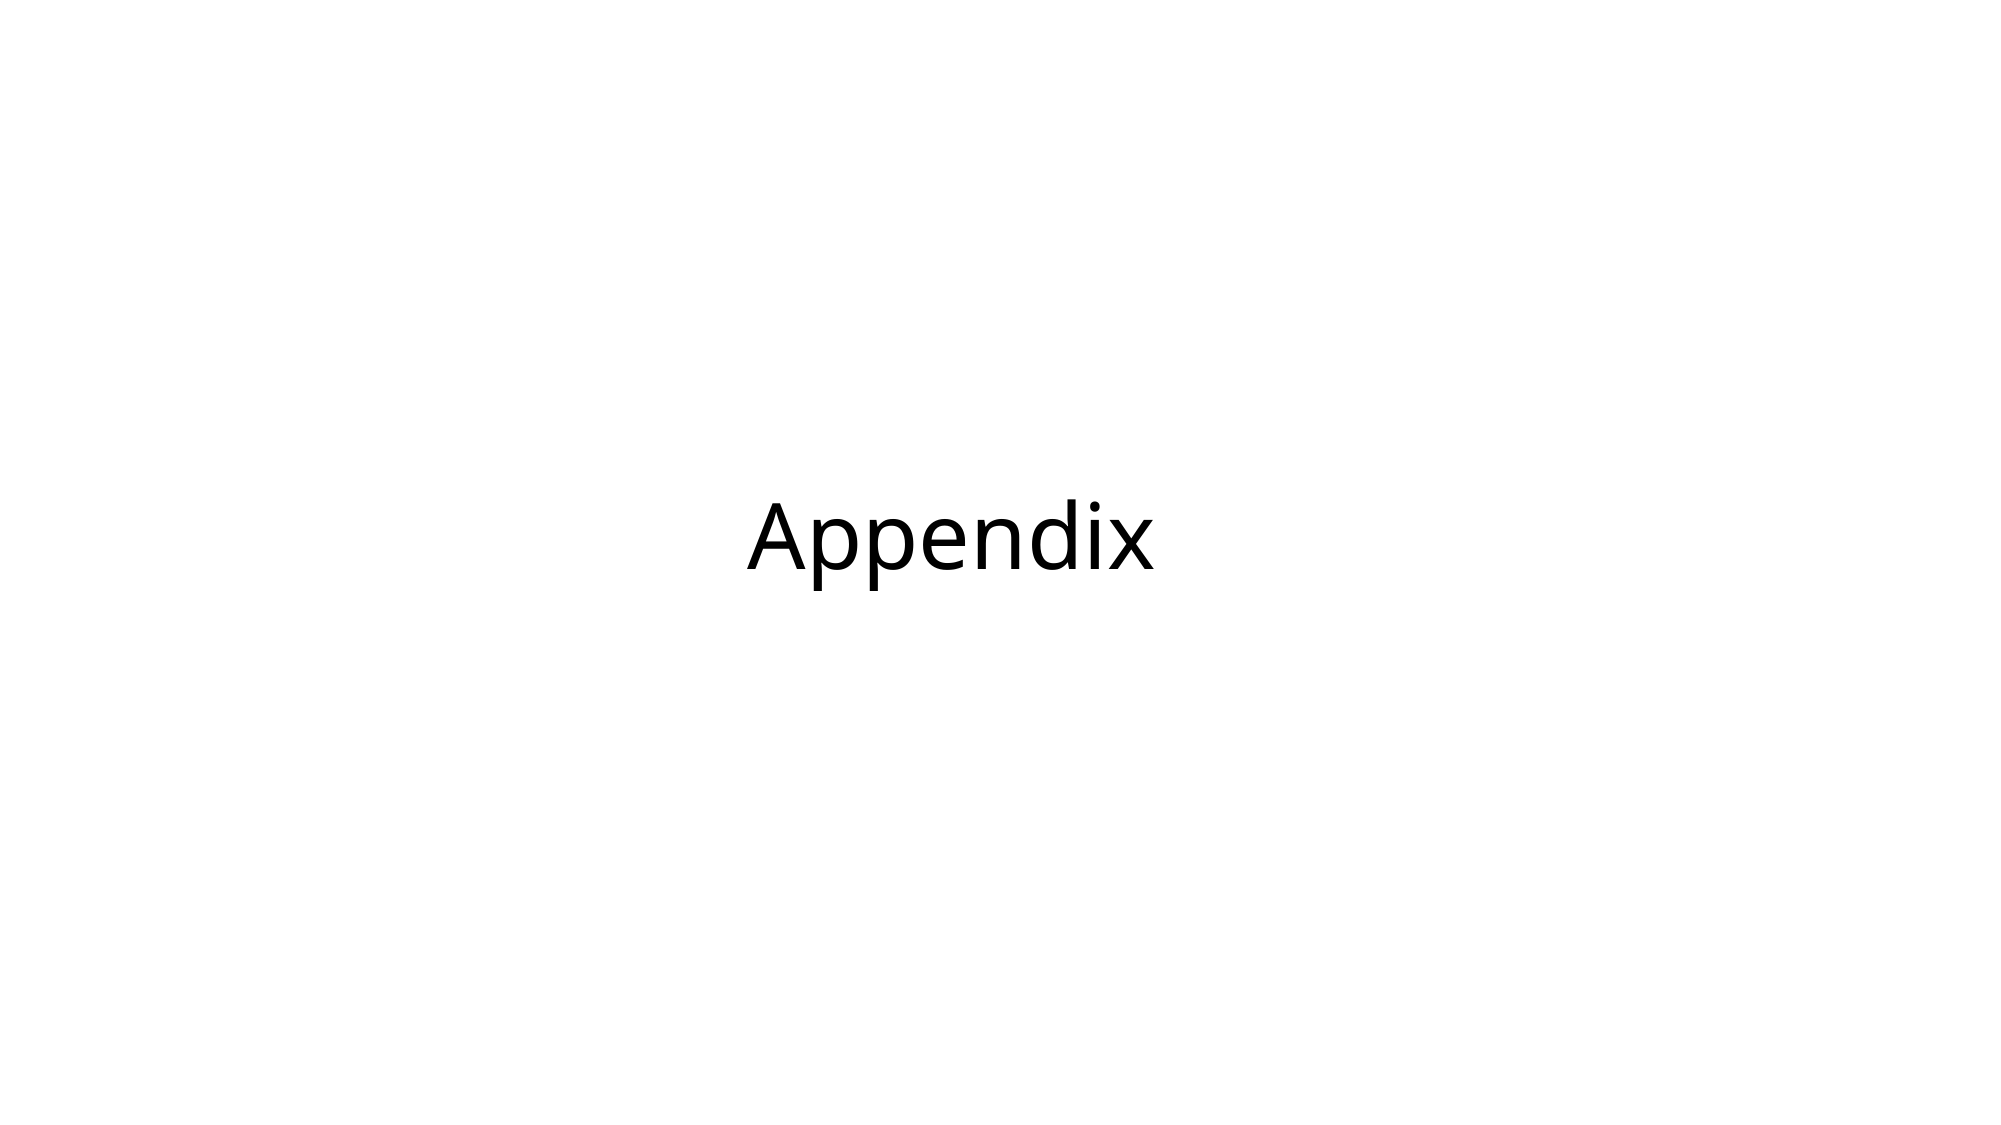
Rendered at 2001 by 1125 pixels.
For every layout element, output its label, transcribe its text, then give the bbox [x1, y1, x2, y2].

title Appendix [89, 430, 1815, 649]
